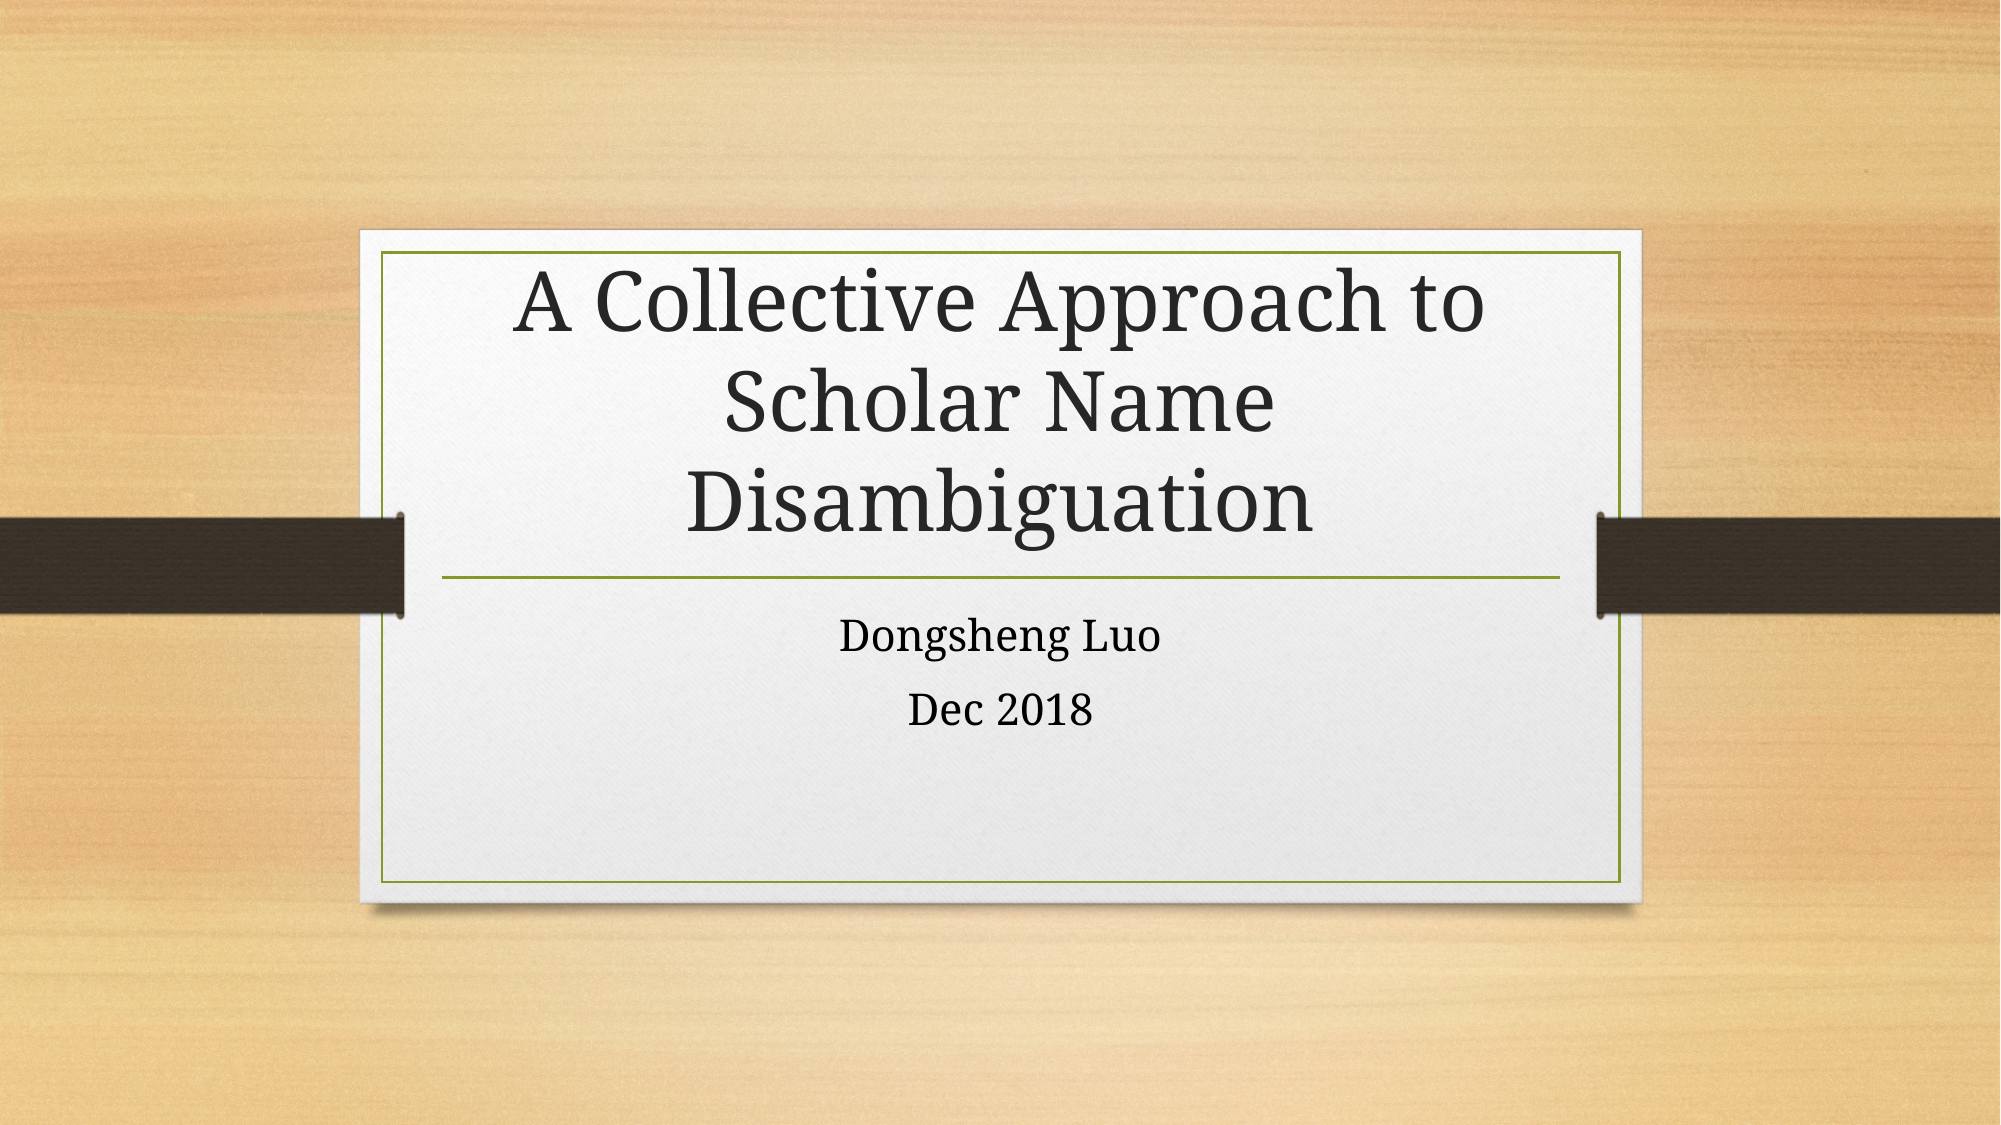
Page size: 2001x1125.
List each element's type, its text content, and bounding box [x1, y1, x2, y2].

subtitle Dongsheng Luo Dec 2018 [441, 600, 1560, 817]
picture [0, 0, 2001, 1125]
title A Collective Approach to Scholar Name Disambiguation [441, 306, 1560, 556]
